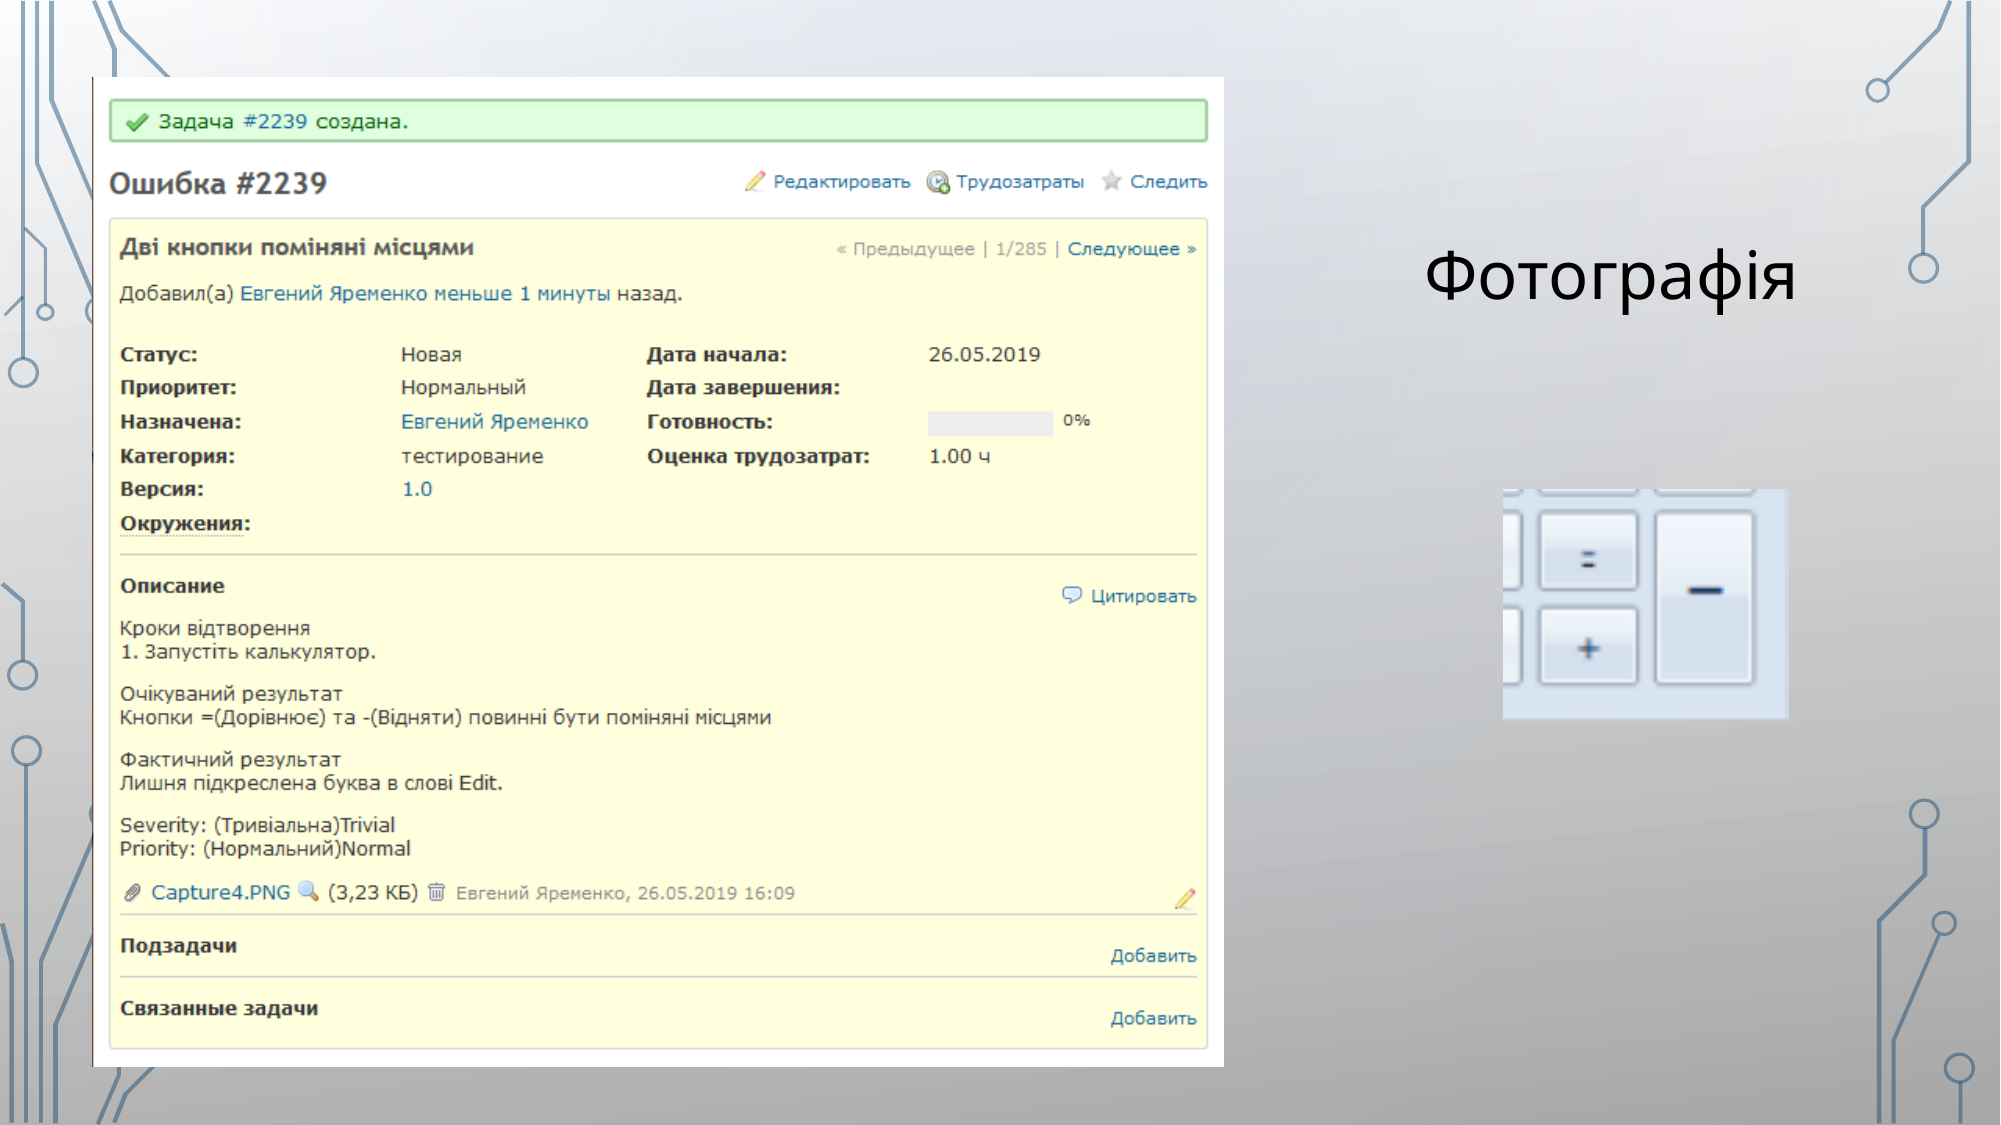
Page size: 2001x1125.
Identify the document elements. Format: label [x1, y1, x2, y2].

text_box [0, 0, 201, 1125]
text_box [1863, 0, 1976, 1124]
picture [91, 0, 2000, 1125]
